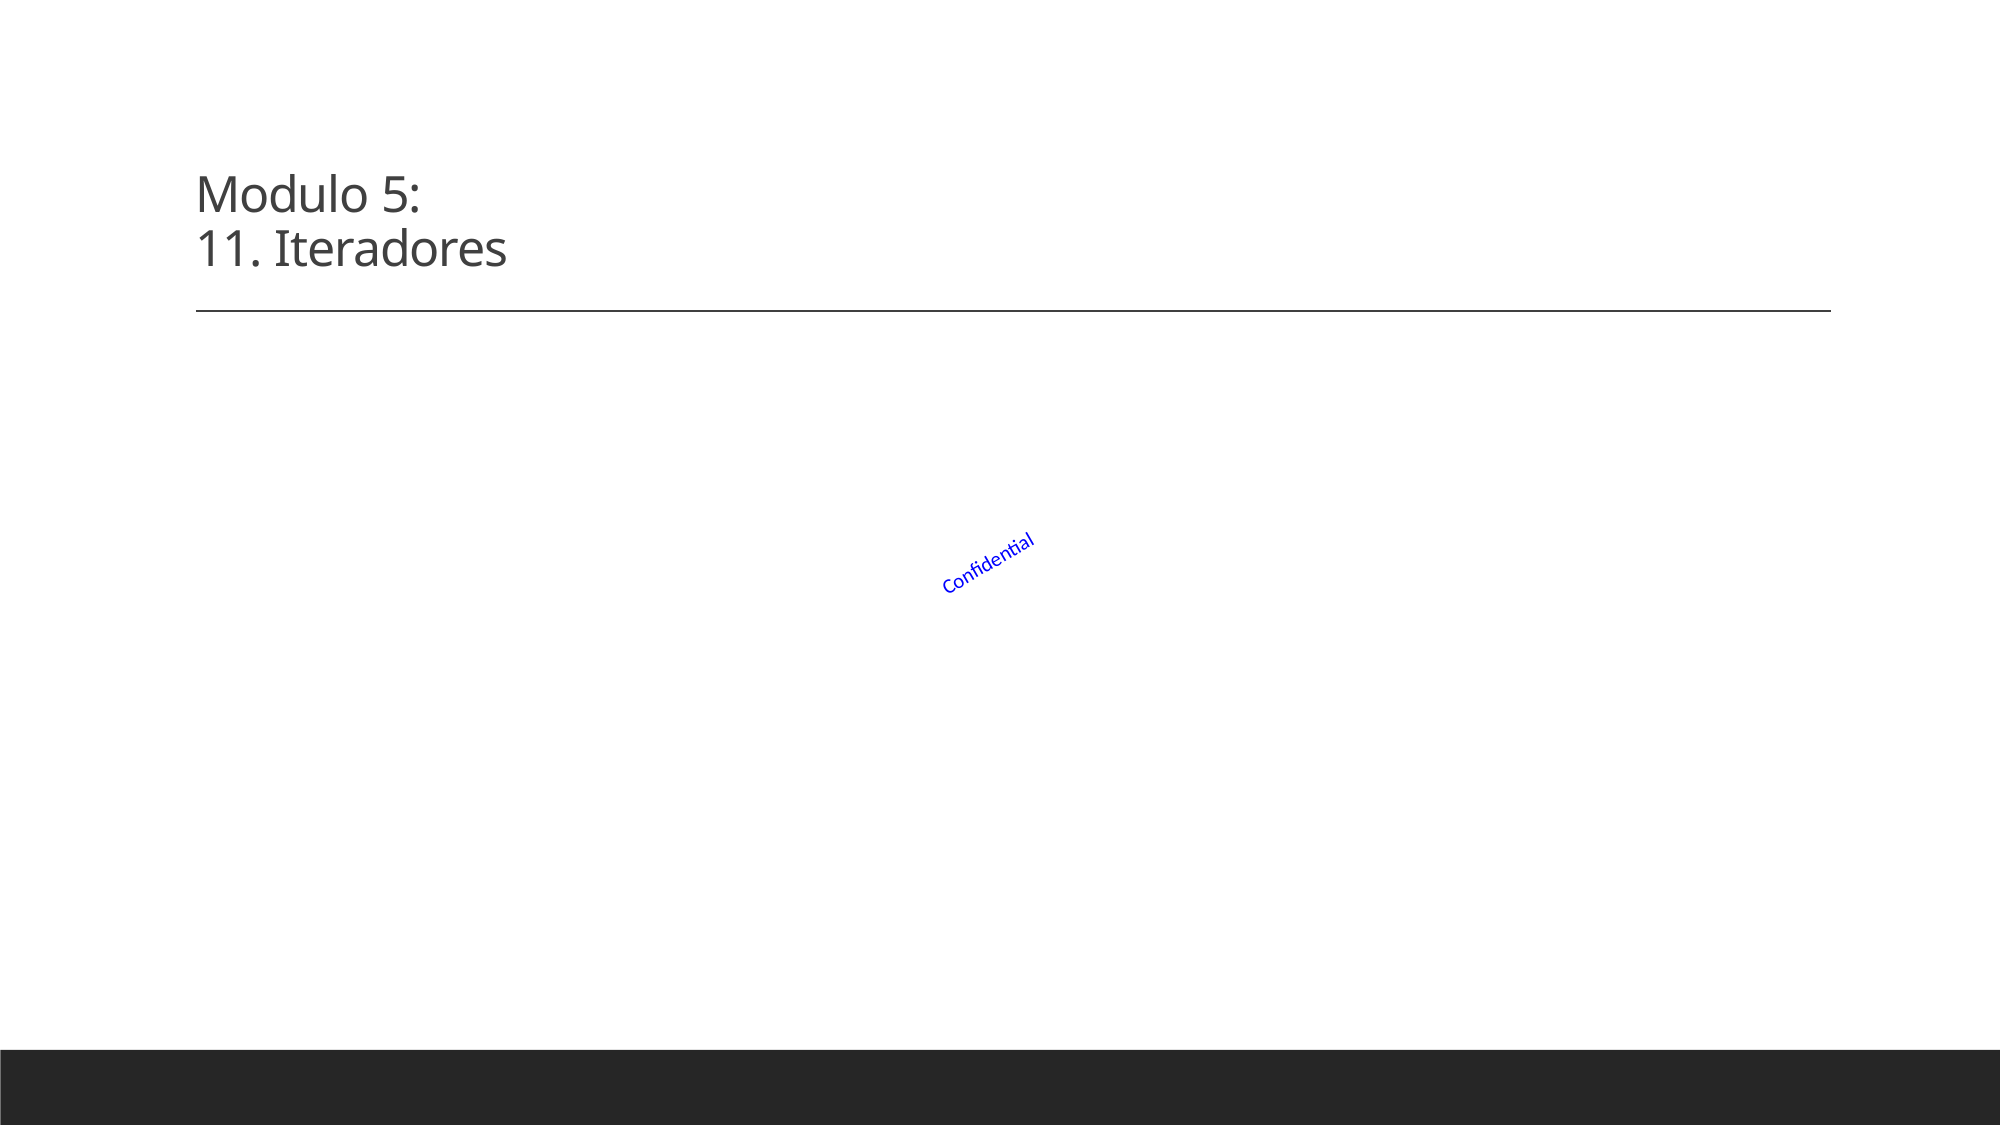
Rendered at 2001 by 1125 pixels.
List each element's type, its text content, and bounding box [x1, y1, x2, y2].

title Modulo 5: 11. Iteradores [180, 47, 1830, 285]
